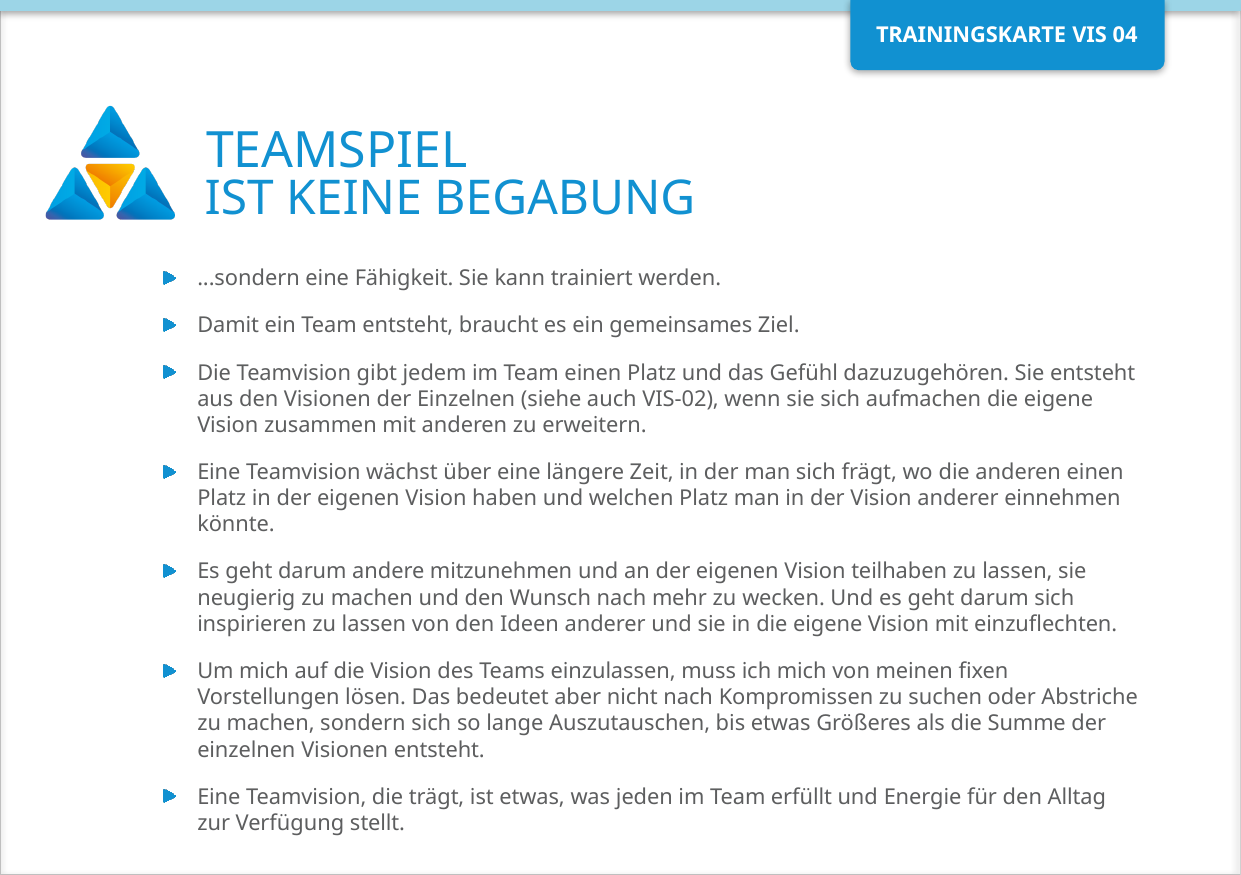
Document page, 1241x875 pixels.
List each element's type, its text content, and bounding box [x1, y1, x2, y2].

title TEAMSPIEL [191, 110, 948, 159]
picture [154, 456, 183, 486]
picture [154, 309, 183, 339]
subtitle IST KEINE BEGABUNG [191, 159, 1060, 236]
list ...sondern eine Fähigkeit. Sie kann trainiert werden. Damit ein Team entsteht, braucht es ein gemeinsames Ziel. Die Teamvision gibt jedem im Team einen Platz und das Gefühl dazuzugehören. Sie entsteht aus den Visionen der Einzelnen (siehe auch VIS-02), wenn sie sich aufmachen die eigene Vision zusammen mit anderen zu erweitern. Eine Teamvision wächst über eine längere Zeit, in der man sich frägt, wo die anderen einen Platz in der eigenen Vision haben und welchen Platz man in der Vision anderer einnehmen könnte. Es geht darum andere mitzunehmen und an der eigenen Vision teilhaben zu lassen, sie neugierig zu machen und den Wunsch nach mehr zu wecken. Und es geht darum sich inspirieren zu lassen von den Ideen anderer und sie in die eigene Vision mit einzuflechten. Um mich auf die Vision des Teams einzulassen, muss ich mich von meinen fixen Vorstellungen lösen. Das bedeutet aber nicht nach Kompromissen zu suchen oder Abstriche zu machen, sondern sich so lange Auszutauschen, bis etwas Größeres als die Summe der einzelnen Visionen entsteht. Eine Teamvision, die trägt, ist etwas, was jeden im Team erfüllt und Energie für den Alltag zur Verfügung stellt. [140, 257, 1159, 823]
picture [154, 356, 183, 386]
picture [35, 96, 182, 230]
picture [154, 262, 183, 292]
picture [154, 655, 183, 685]
picture [154, 780, 183, 810]
picture [154, 555, 183, 585]
